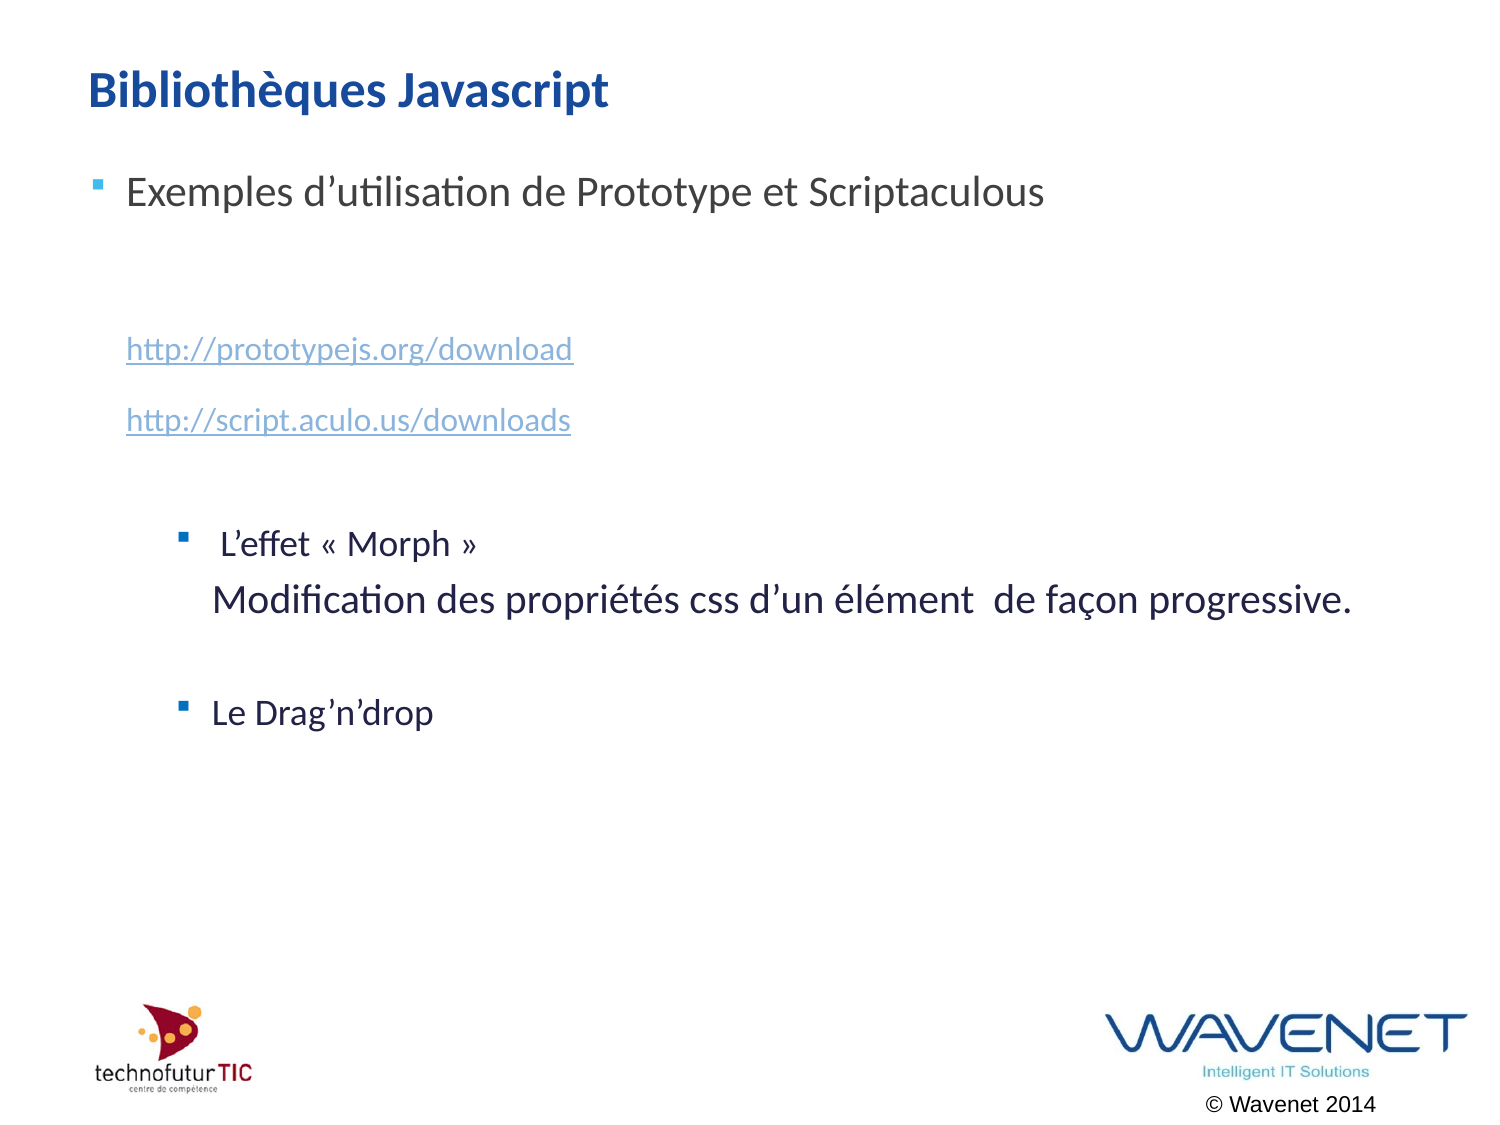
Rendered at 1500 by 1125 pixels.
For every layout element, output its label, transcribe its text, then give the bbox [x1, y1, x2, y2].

title Bibliothèques Javascript [72, 47, 1426, 145]
picture [1103, 1012, 1469, 1081]
picture [88, 995, 259, 1098]
slide_number © Wavenet 2014 [1116, 1088, 1467, 1120]
list Exemples d’utilisation de Prototype et Scriptaculous http://prototypejs.org/download http://script.aculo.us/downloads L’effet « Morph » Modification des propriétés css d’un élément de façon progressive. Le Drag’n’drop [74, 155, 1426, 970]
